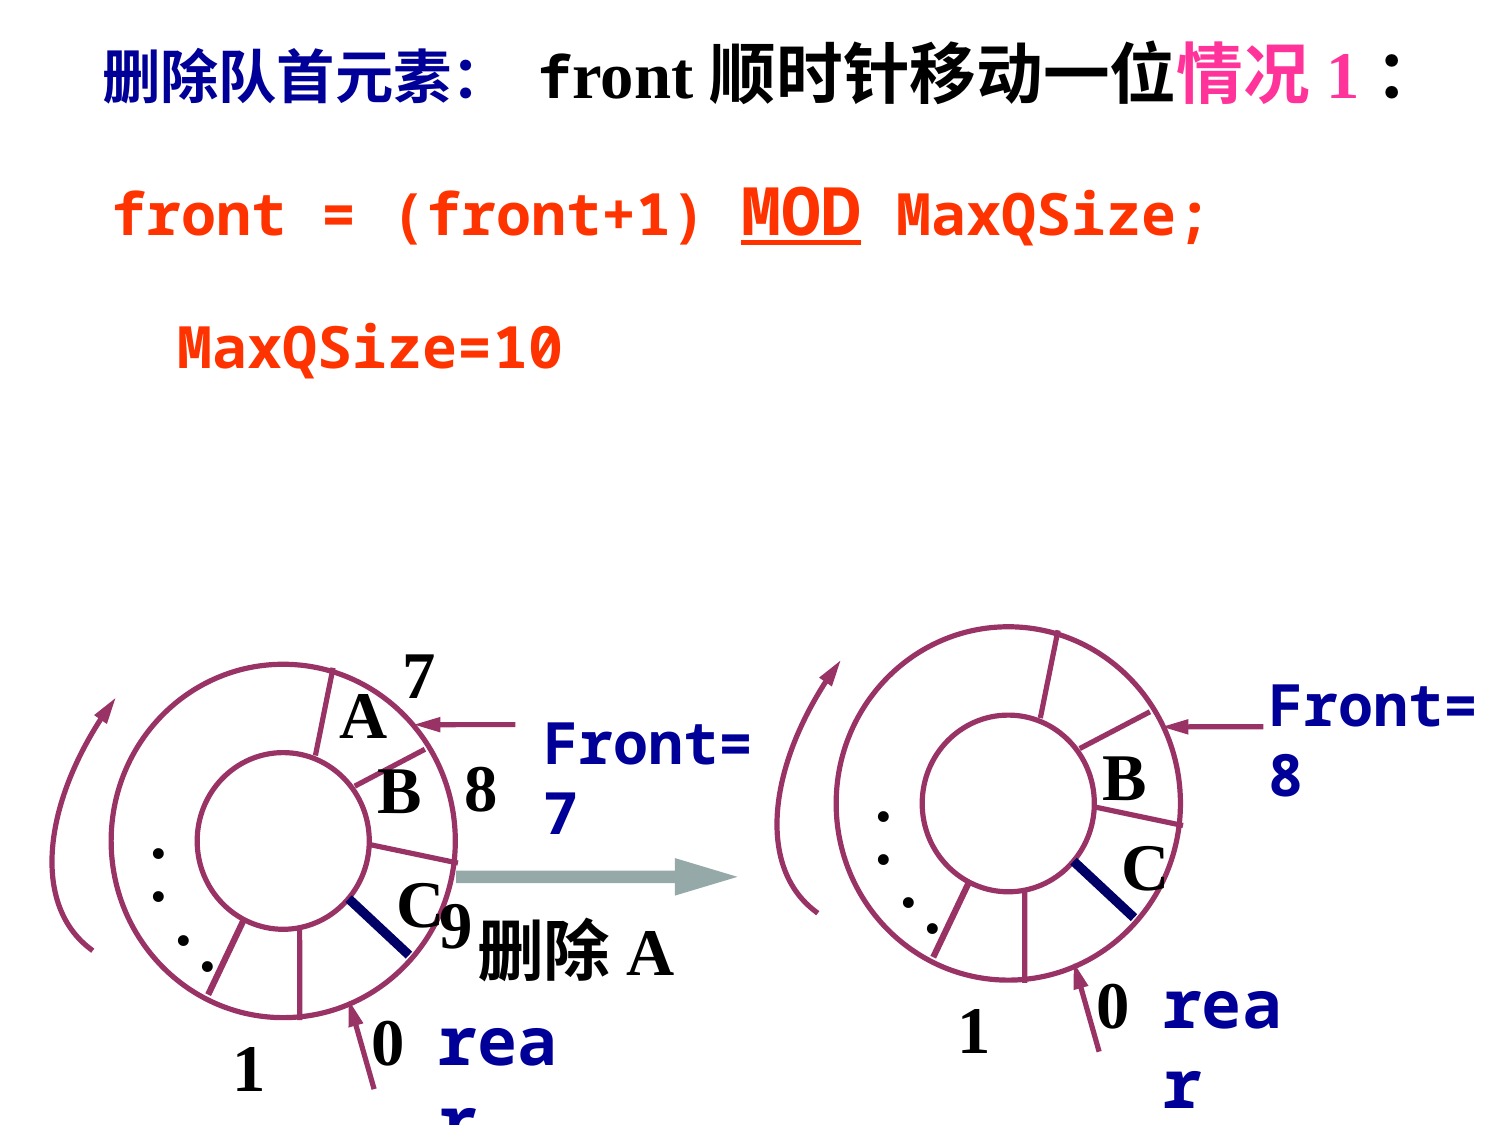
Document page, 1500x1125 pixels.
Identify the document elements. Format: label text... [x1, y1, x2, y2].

text_box front = (front+1) MOD MaxQSize; [96, 153, 1226, 256]
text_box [835, 626, 1500, 1076]
text_box MaxQSize=10 [163, 302, 578, 388]
text_box 删除队首元素： front顺时针移动一位情况1： [87, 24, 1463, 120]
text_box 7 [387, 624, 450, 662]
text_box [780, 668, 830, 912]
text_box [37, 664, 776, 1113]
